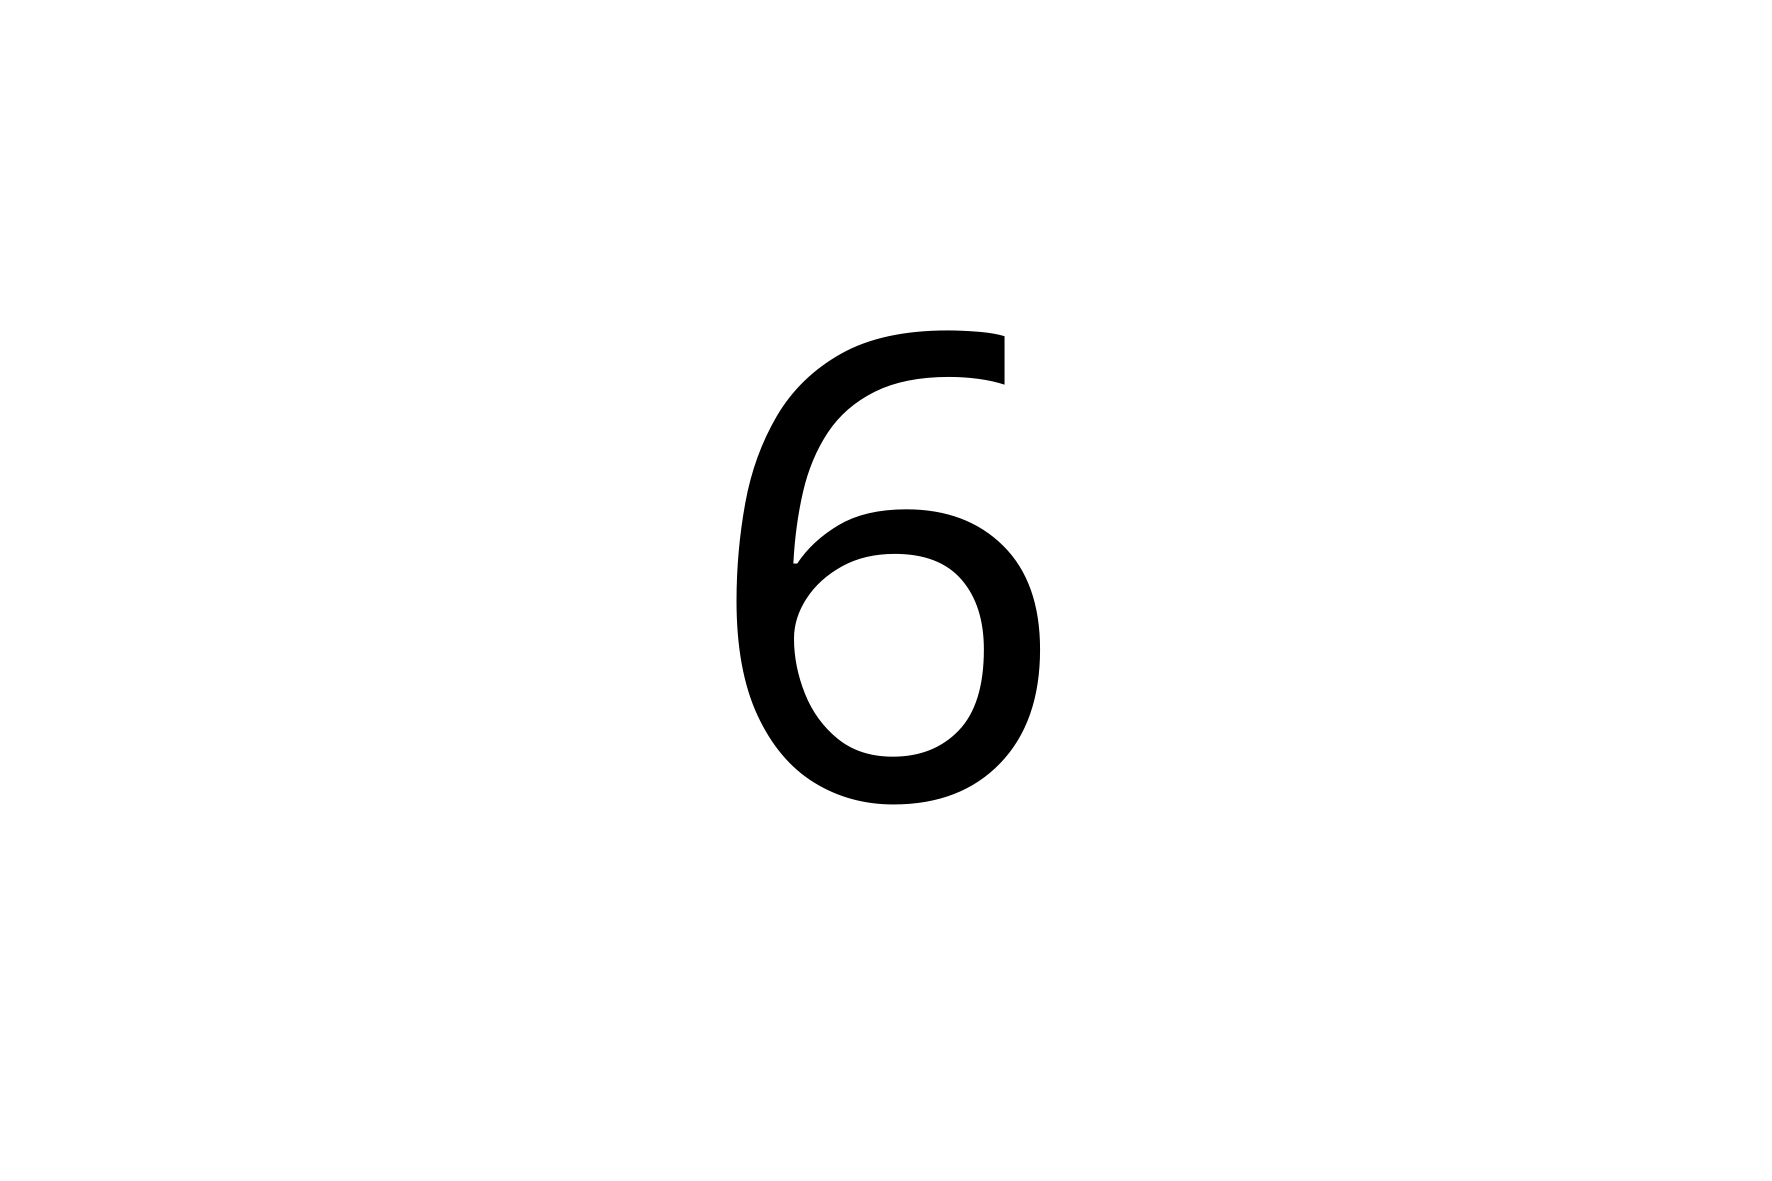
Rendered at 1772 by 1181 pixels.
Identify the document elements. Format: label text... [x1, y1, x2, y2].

title 6 [132, 534, 1639, 946]
